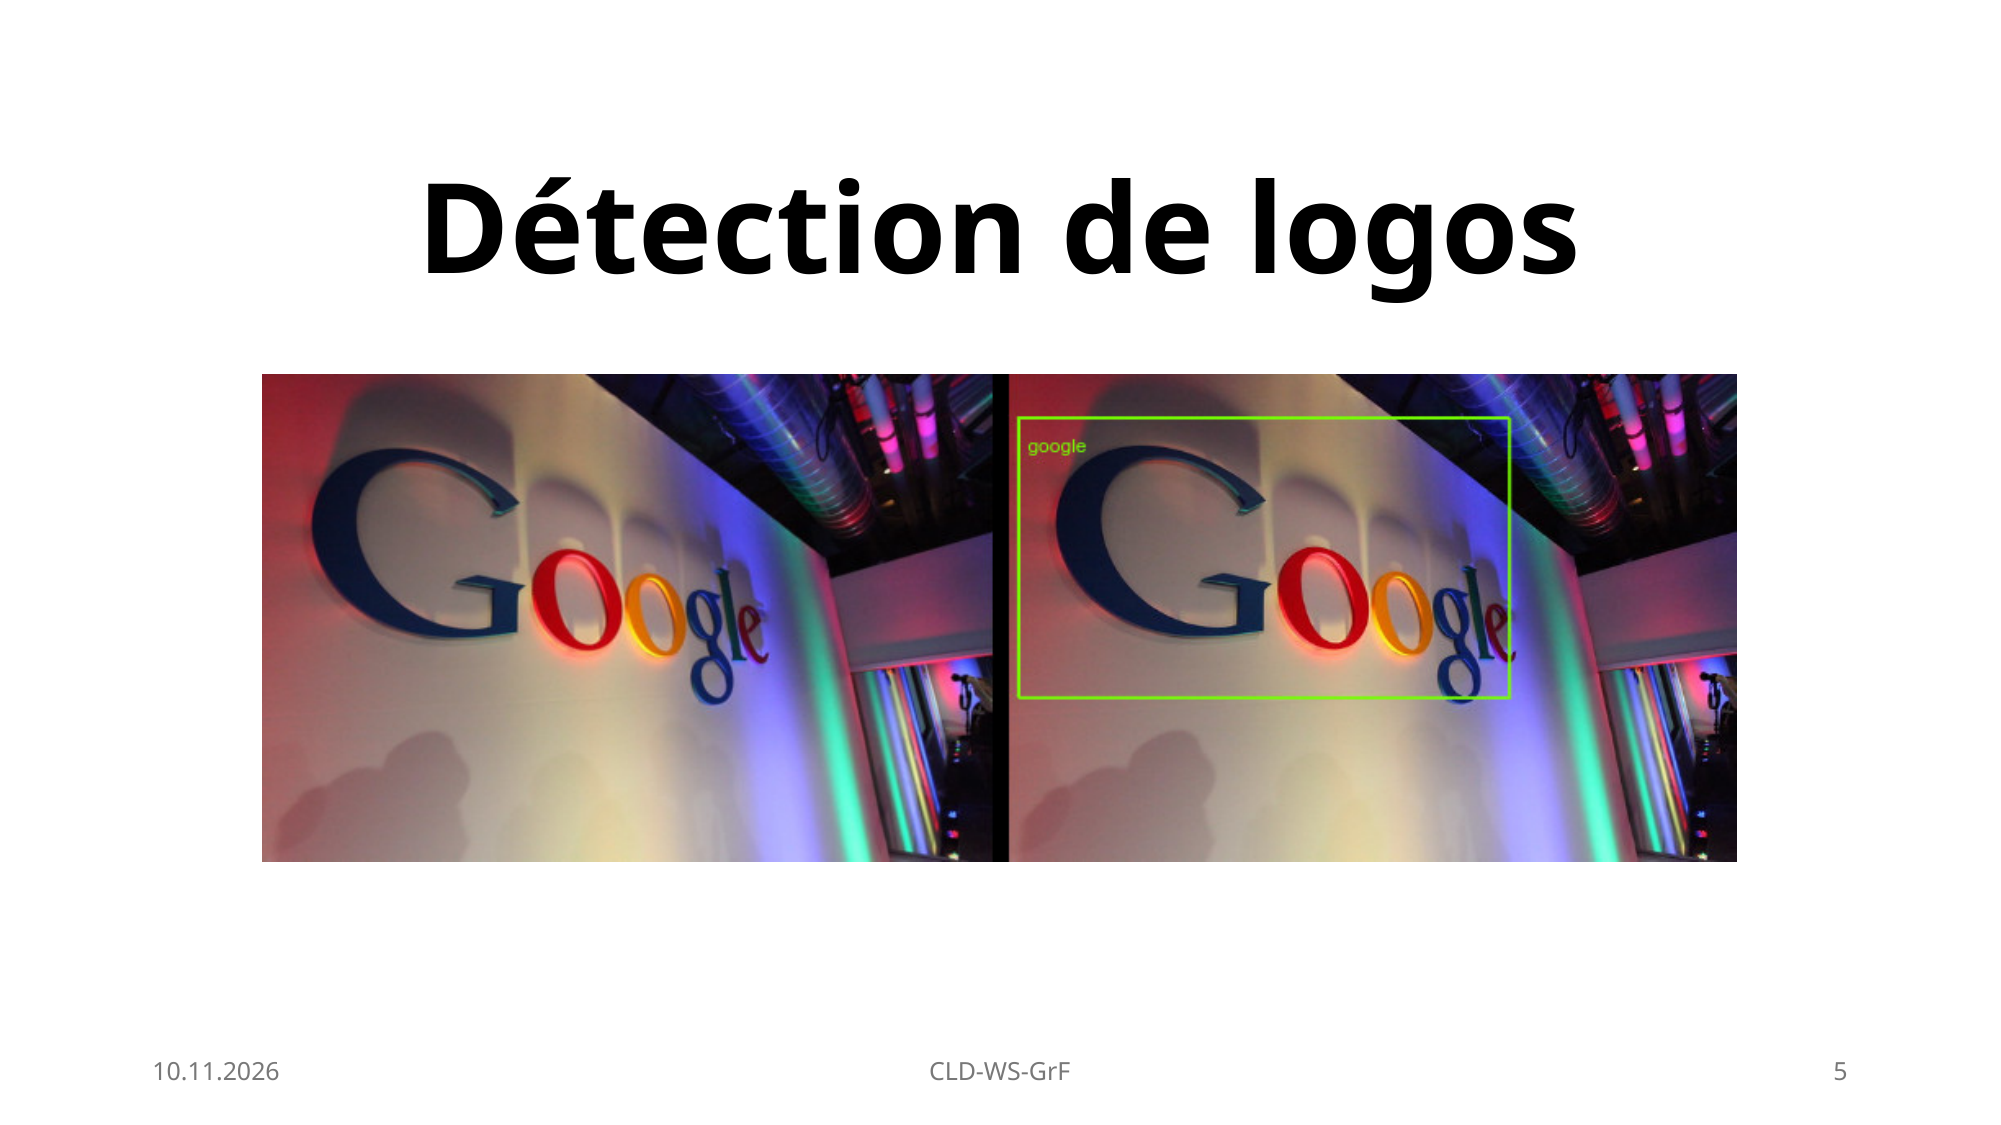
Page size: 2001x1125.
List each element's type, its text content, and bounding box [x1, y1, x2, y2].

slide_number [137, 1042, 588, 1103]
text_box Détection de logos [323, 140, 1676, 306]
footer CLD-WS-GrF [662, 1042, 1338, 1103]
slide_number 5 [1412, 1042, 1863, 1103]
picture [262, 374, 1738, 863]
